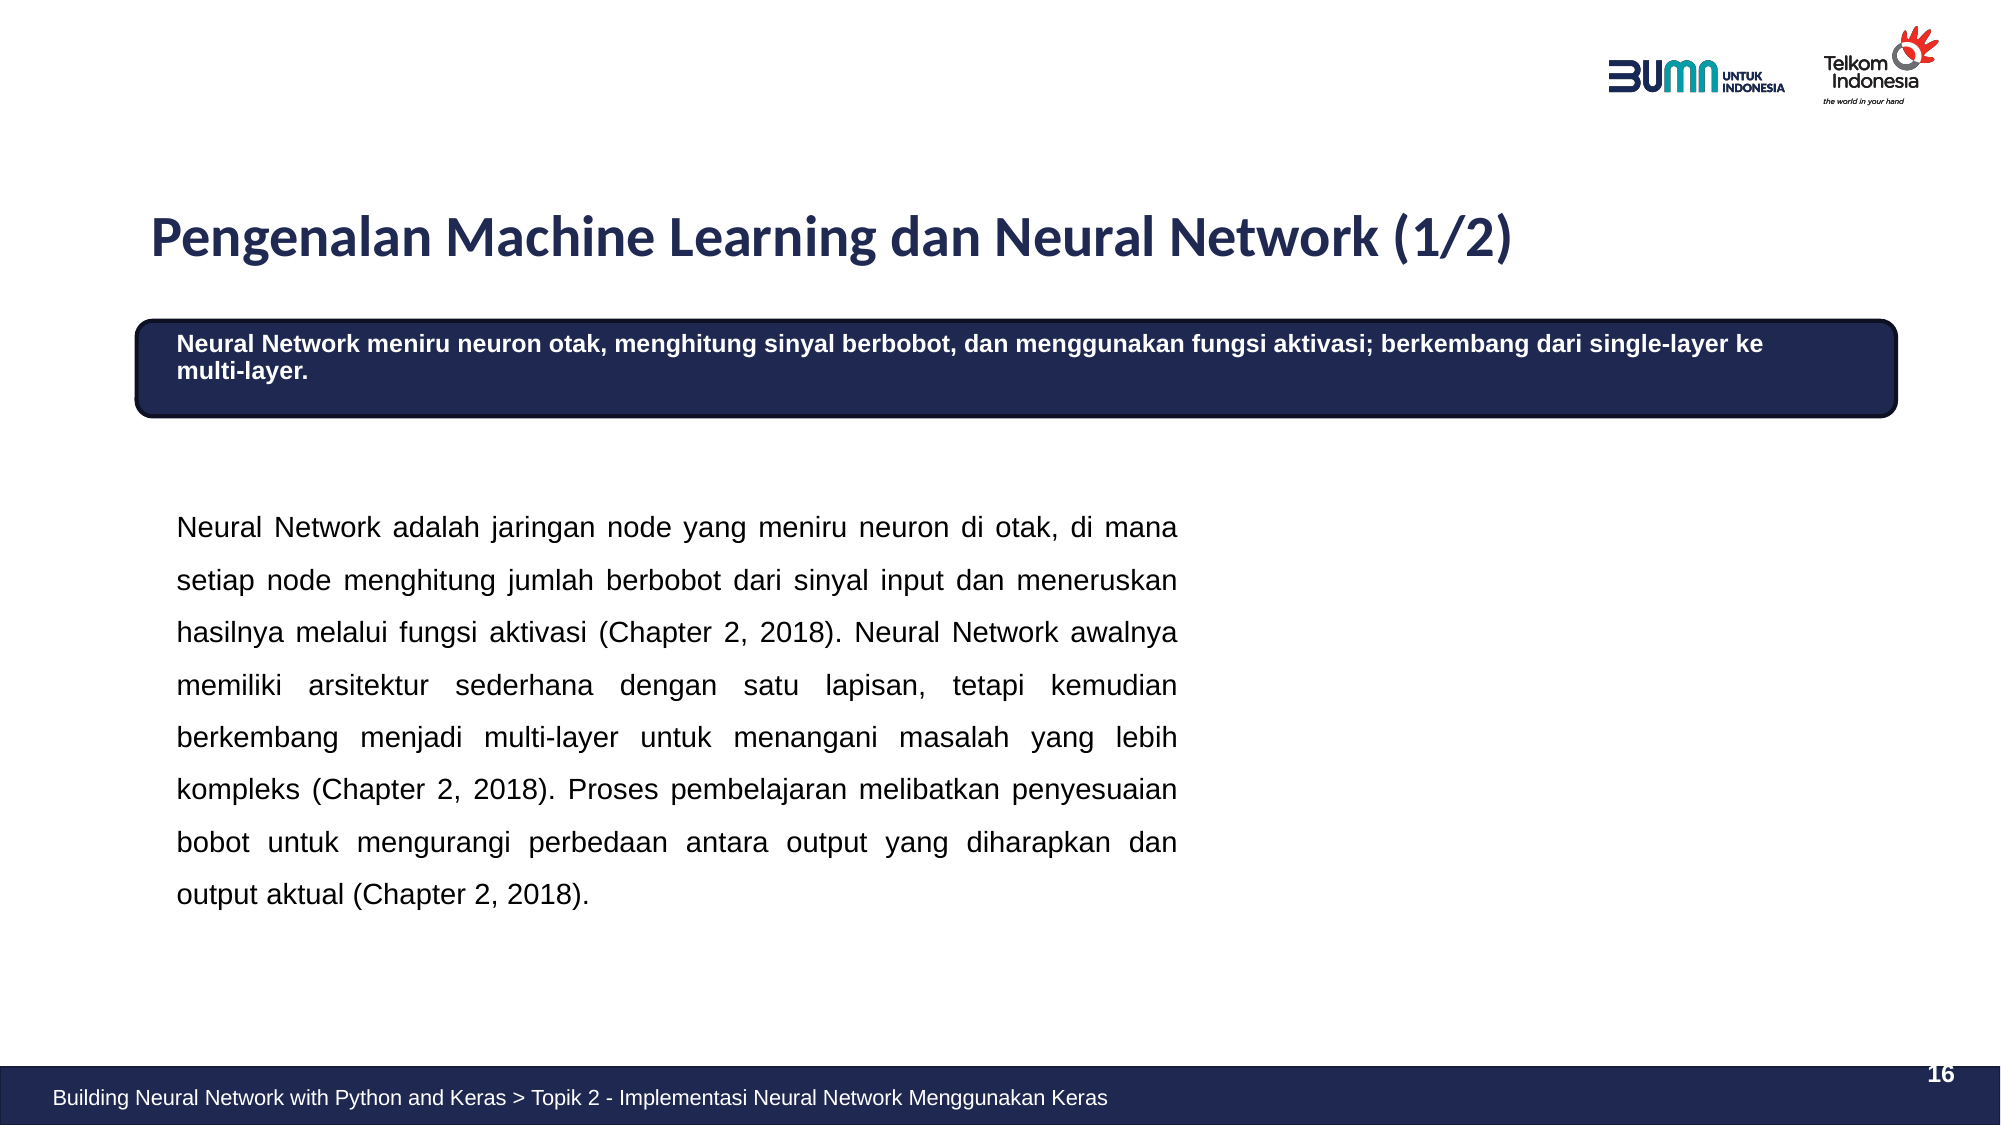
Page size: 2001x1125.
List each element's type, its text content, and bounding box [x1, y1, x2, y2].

list 16 [1887, 1053, 1986, 1125]
title Pengenalan Machine Learning dan Neural Network (1/2) [136, 164, 1897, 278]
list Neural Network adalah jaringan node yang meniru neuron di otak, di mana setiap node menghitung jumlah berbobot dari sinyal input dan meneruskan hasilnya melalui fungsi aktivasi (Chapter 2, 2018). Neural Network awalnya memiliki arsitektur sederhana dengan satu lapisan, tetapi kemudian berkembang menjadi multi-layer untuk menangani masalah yang lebih kompleks (Chapter 2, 2018). Proses pembelajaran melibatkan penyesuaian bobot untuk mengurangi perbedaan antara output yang diharapkan dan output aktual (Chapter 2, 2018). [136, 483, 1195, 1000]
picture [1605, 56, 1789, 98]
picture [1820, 23, 1943, 109]
list Building Neural Network with Python and Keras > Topik 2 - Implementasi Neural Network Menggunakan Keras [0, 1066, 1714, 1125]
list Neural Network meniru neuron otak, menghitung sinyal berbobot, dan menggunakan fungsi aktivasi; berkembang dari single-layer ke multi-layer. [136, 327, 1857, 389]
